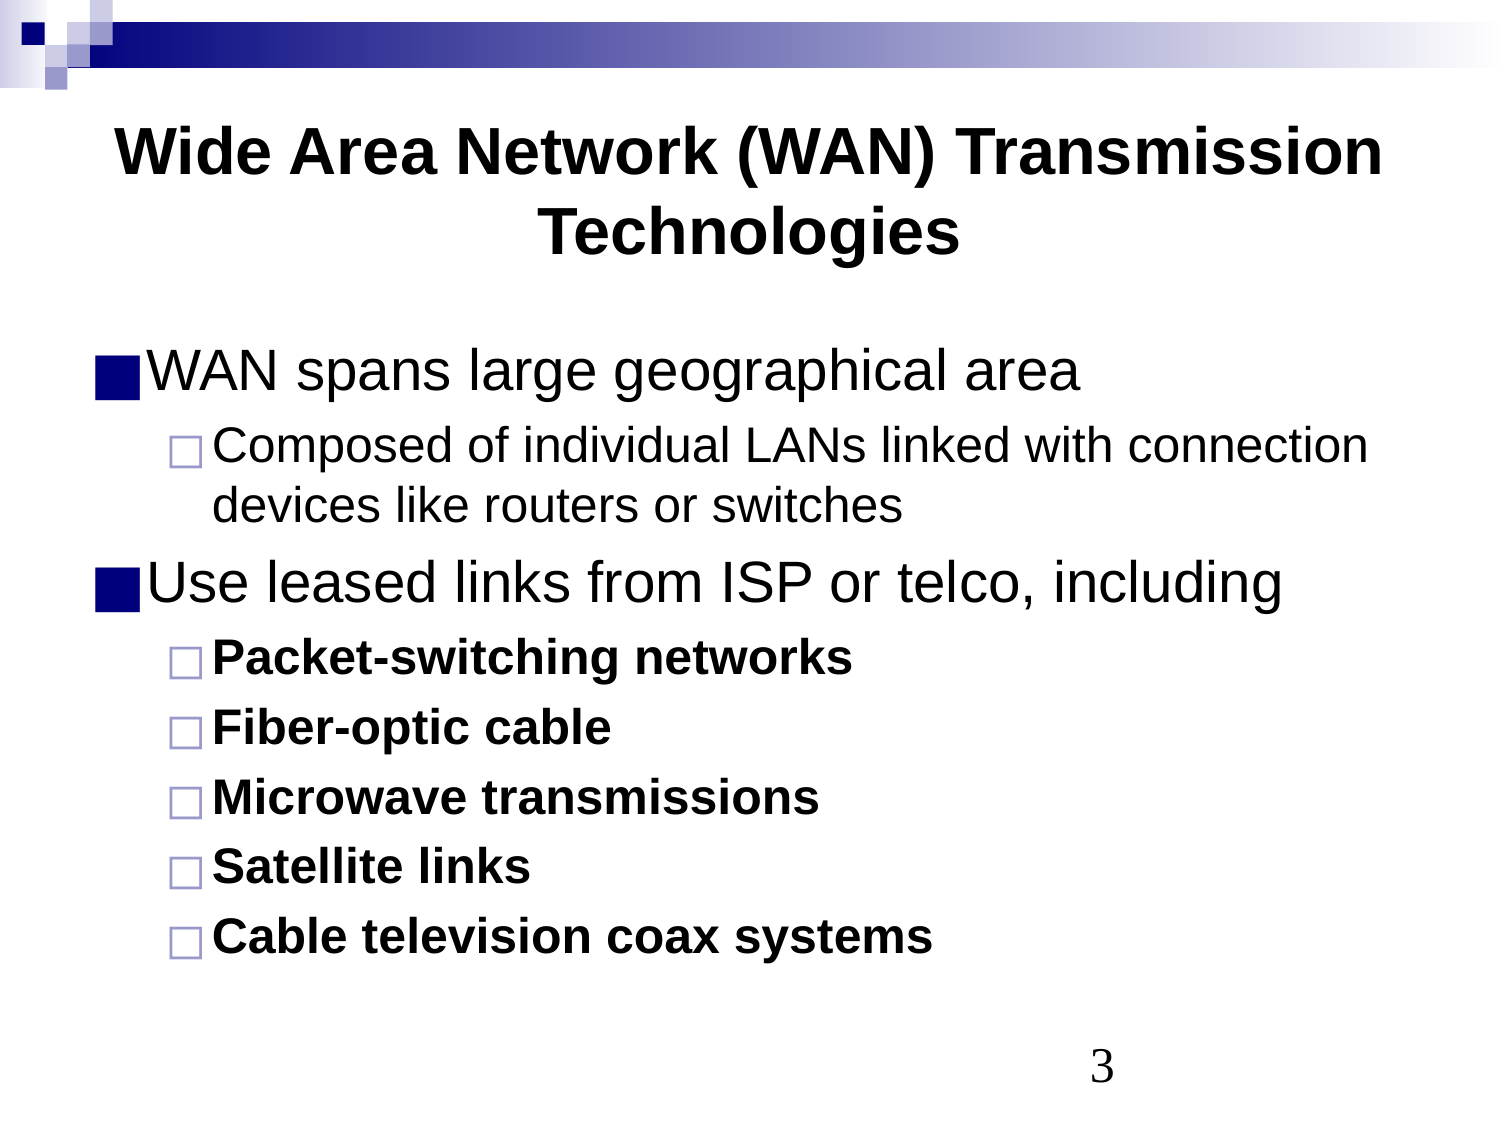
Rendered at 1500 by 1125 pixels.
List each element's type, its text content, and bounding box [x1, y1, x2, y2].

title Wide Area Network (WAN) Transmission Technologies [75, 75, 1425, 300]
list WAN spans large geographical area Composed of individual LANs linked with connection devices like routers or switches Use leased links from ISP or telco, including Packet-switching networks Fiber-optic cable Microwave transmissions Satellite links Cable television coax systems [75, 324, 1425, 963]
slide_number ‹#› [1074, 1025, 1425, 1100]
